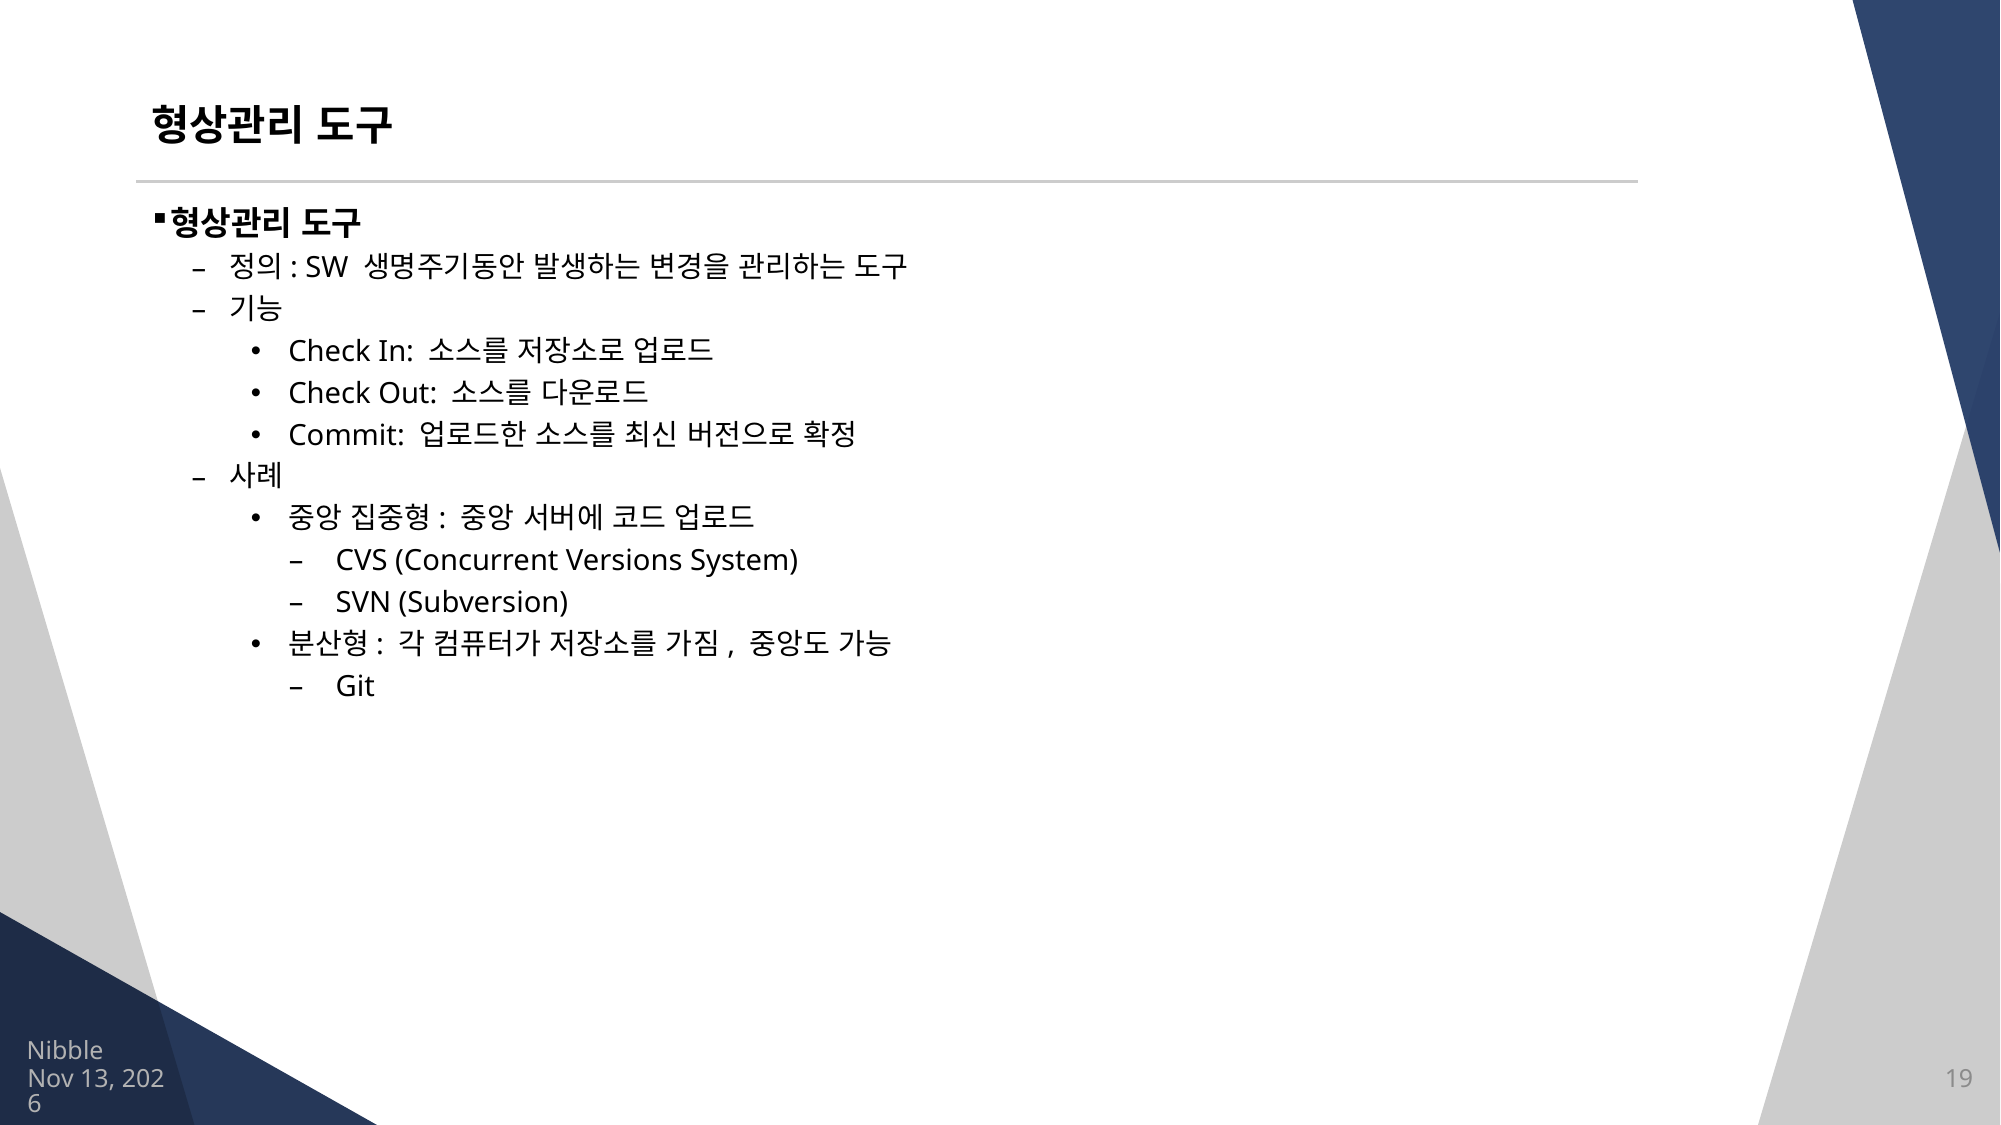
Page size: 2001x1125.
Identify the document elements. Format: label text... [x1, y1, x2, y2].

title 형상관리 도구 [135, 72, 1861, 182]
footer Nibble [11, 1020, 248, 1080]
list 형상관리 도구 정의: SW 생명주기동안 발생하는 변경을 관리하는 도구 기능 Check In: 소스를 저장소로 업로드 Check Out: 소스를 다운로드 Commit: 업로드한 소스를 최신 버전으로 확정 사례 중앙 집중형: 중앙 서버에 코드 업로드 CVS (Concurrent Versions System) SVN (Subversion) 분산형: 각 컴퓨터가 저장소를 가짐, 중앙도 가능 Git [137, 199, 988, 1021]
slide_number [12, 1049, 190, 1110]
slide_number 19 [1923, 1050, 1989, 1110]
